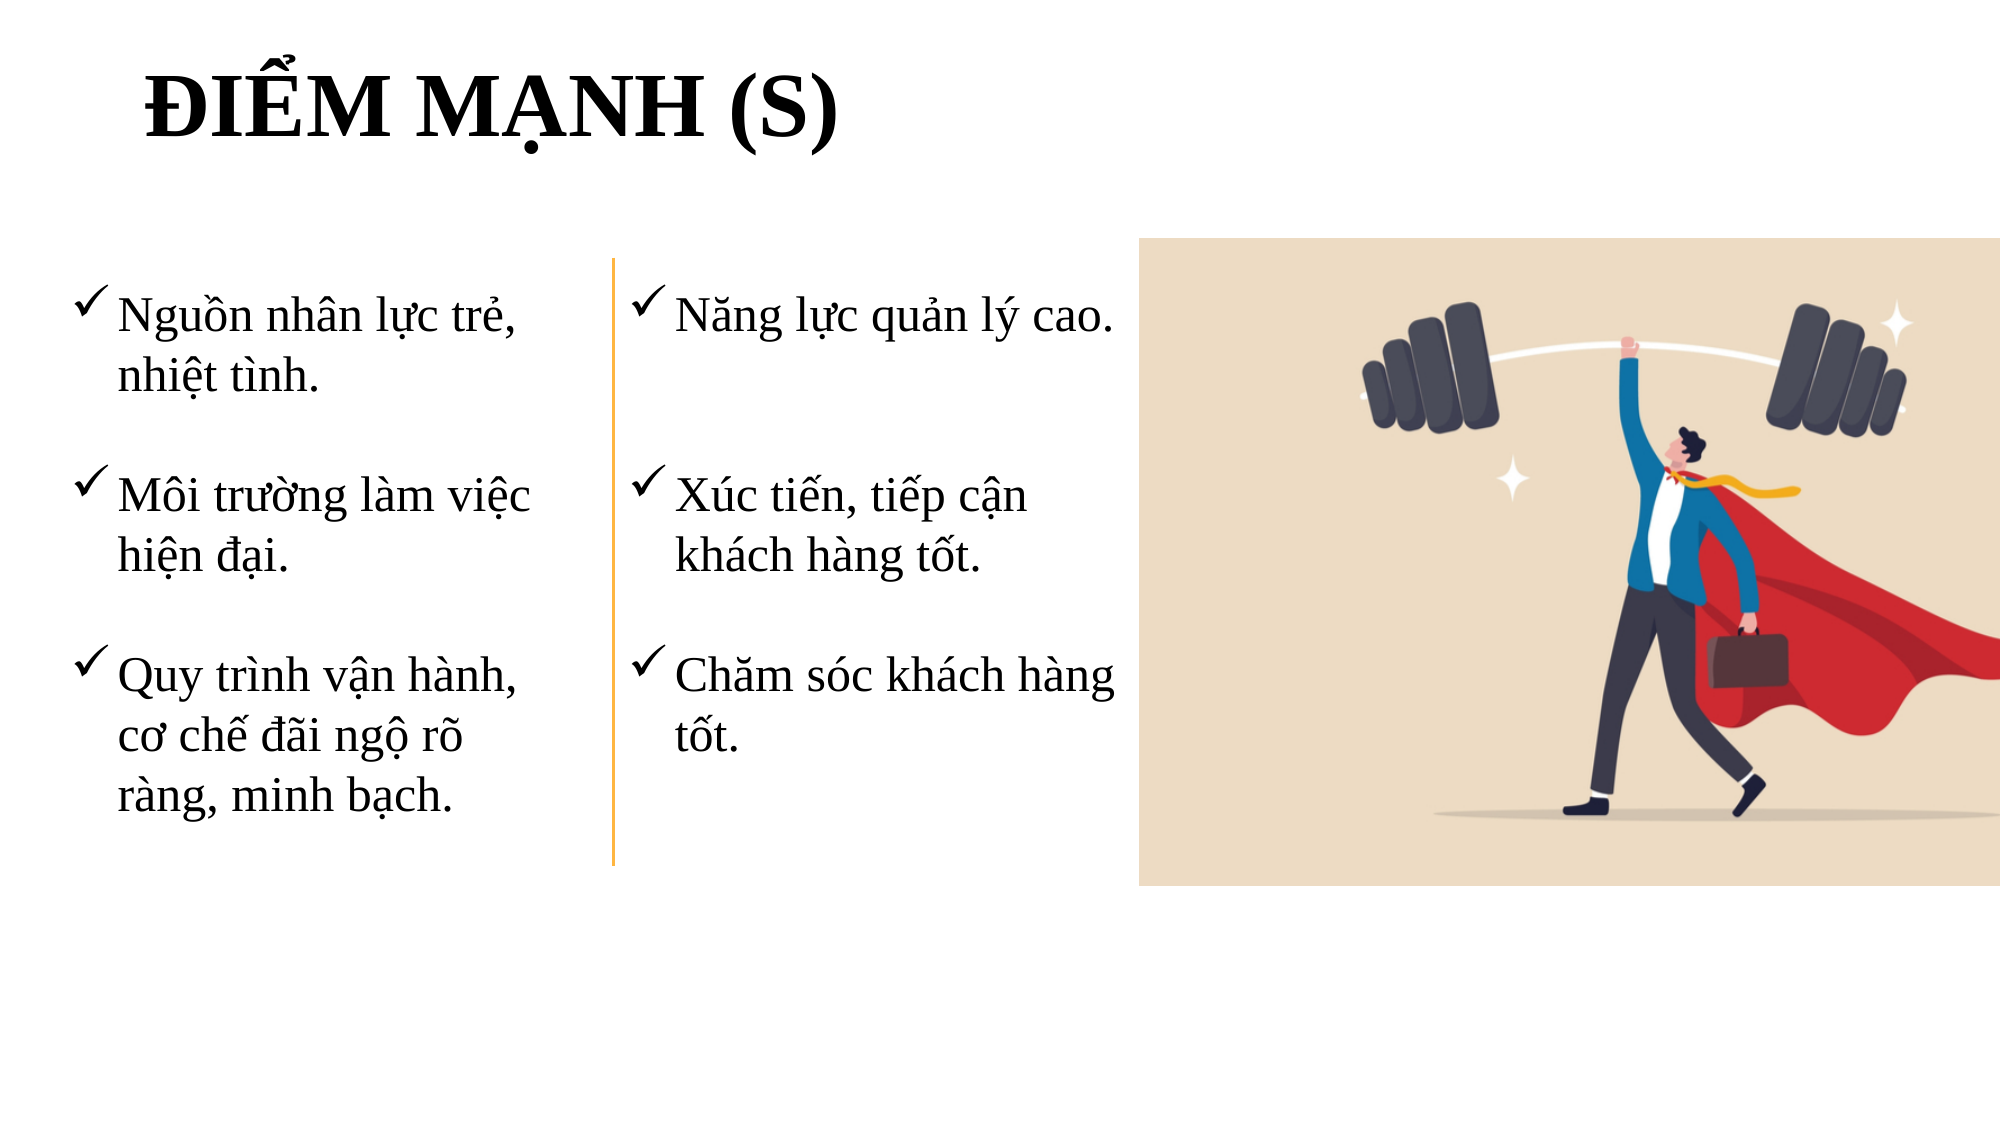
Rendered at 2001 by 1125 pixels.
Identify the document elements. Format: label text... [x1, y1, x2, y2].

picture [1139, 238, 2000, 886]
text_box Năng lực quản lý cao. Xúc tiến, tiếp cận khách hàng tốt. Chăm sóc khách hàng tốt. [614, 274, 1136, 769]
text_box Nguồn nhân lực trẻ, nhiệt tình. Môi trường làm việc hiện đại. Quy trình vận hành, cơ chế đãi ngộ rõ ràng, minh bạch. [55, 274, 581, 829]
text_box ĐIỂM MẠNH (S) [128, 37, 885, 162]
